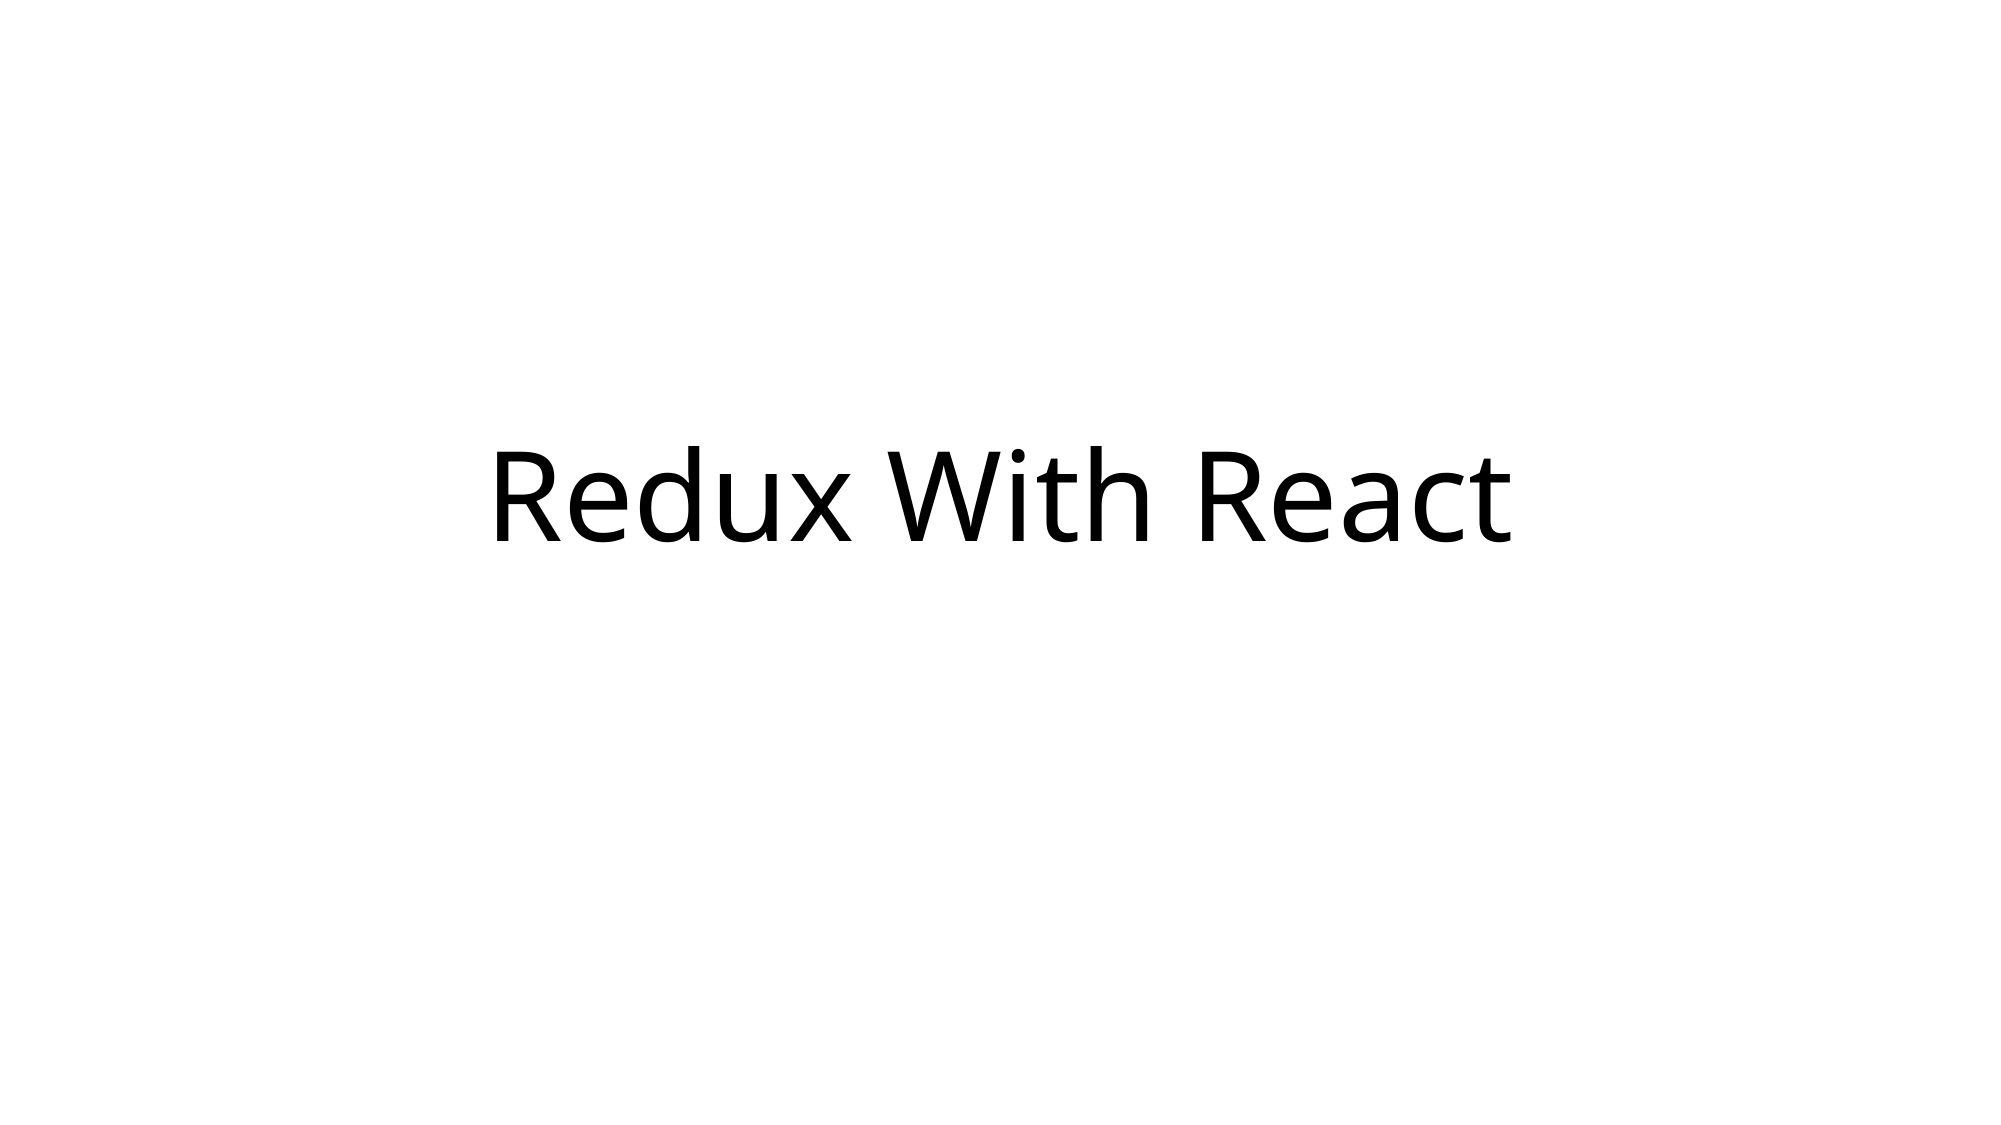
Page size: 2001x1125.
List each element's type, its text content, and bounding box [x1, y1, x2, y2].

title Redux With React [249, 184, 1750, 576]
